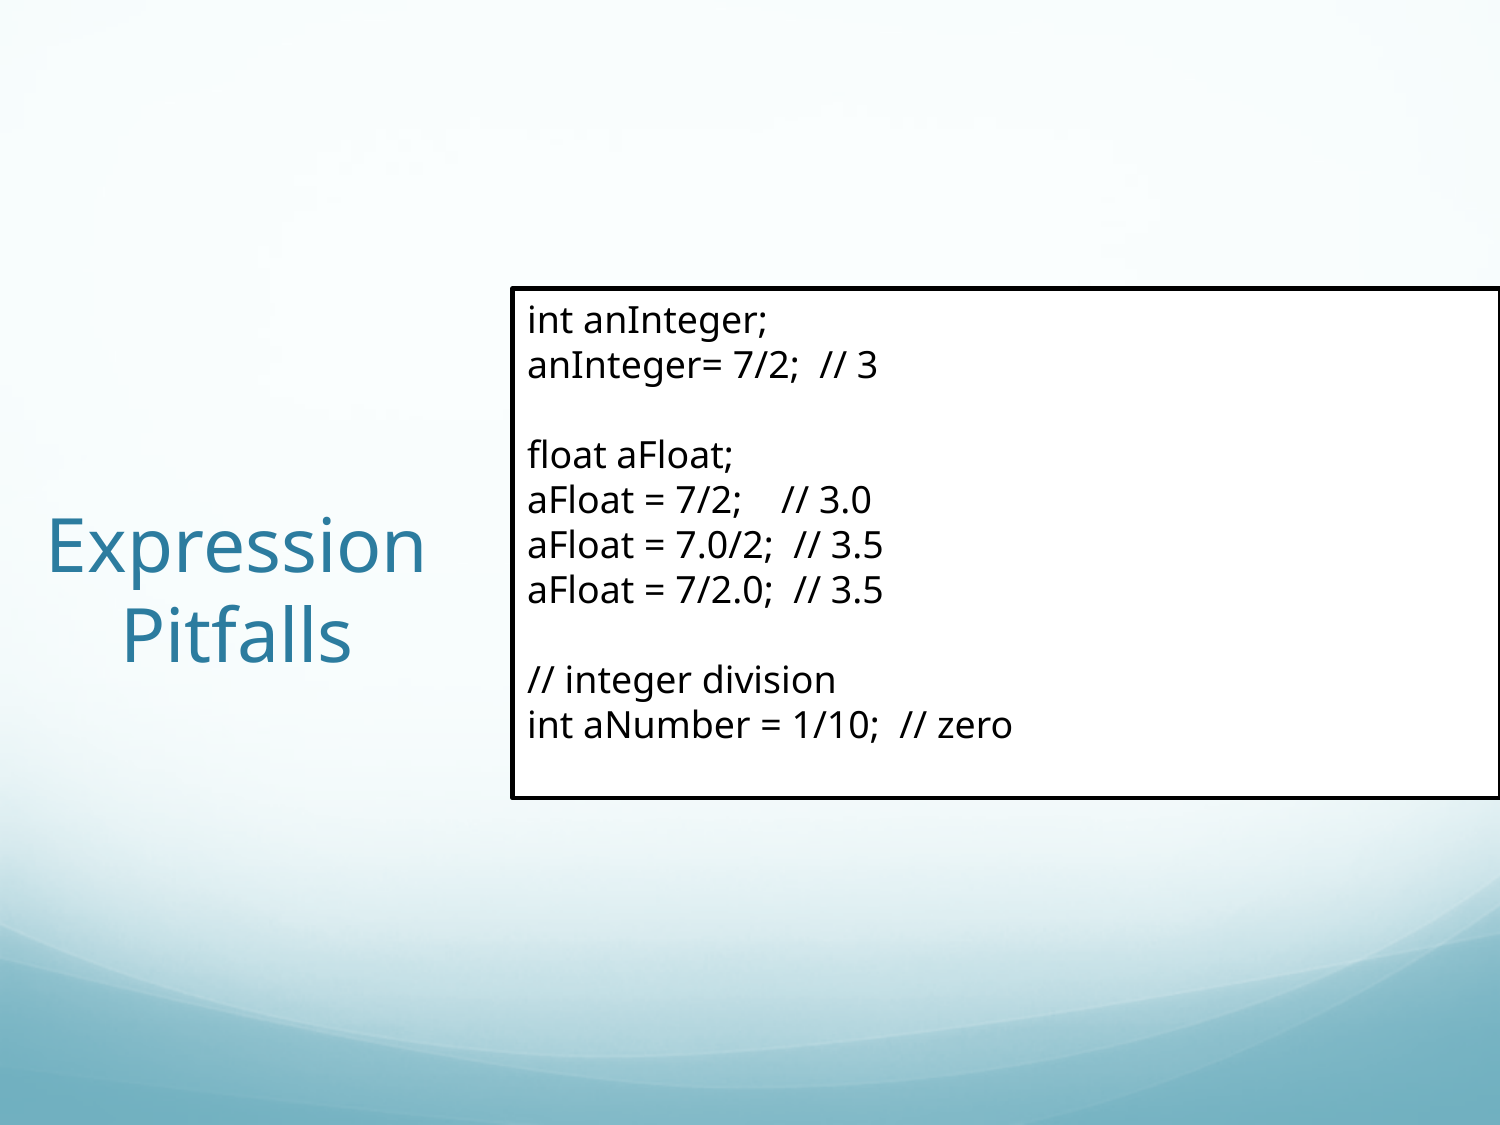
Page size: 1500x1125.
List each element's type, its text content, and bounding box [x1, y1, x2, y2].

title Expression Pitfalls [0, 166, 475, 686]
text_box int anInteger; anInteger= 7/2; // 3 float aFloat; aFloat = 7/2; // 3.0 aFloat = 7.0/2; // 3.5 aFloat = 7/2.0; // 3.5 // integer division int aNumber = 1/10; // zero [510, 286, 1500, 800]
